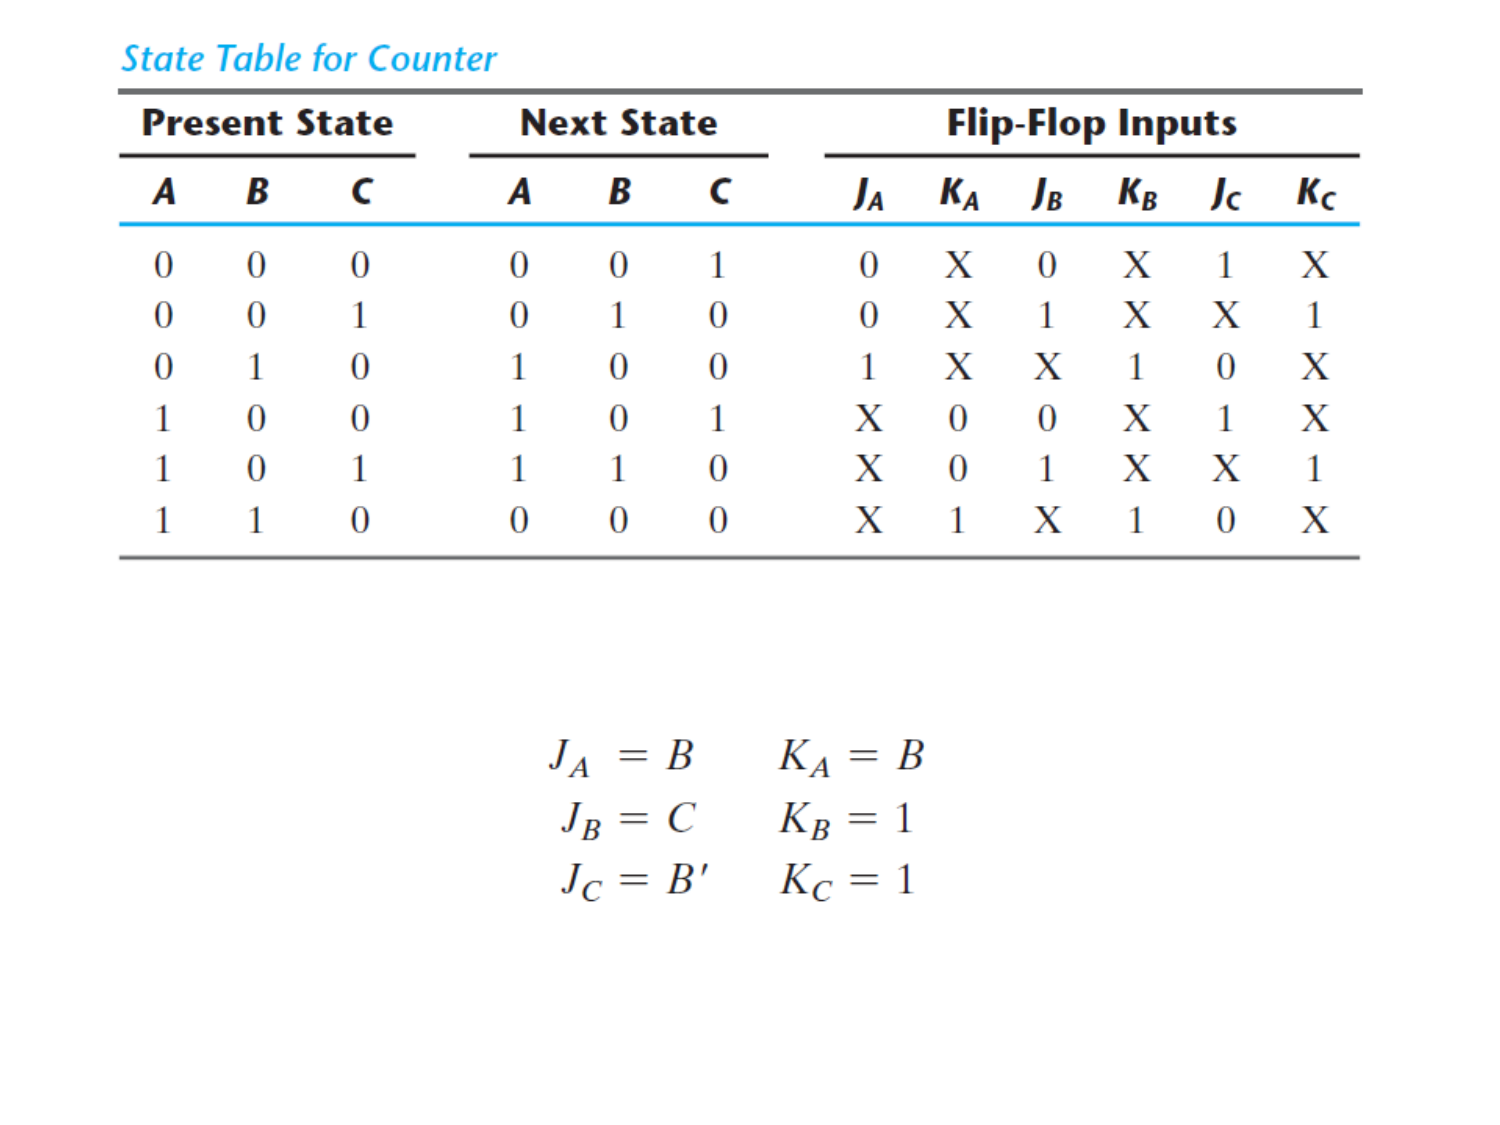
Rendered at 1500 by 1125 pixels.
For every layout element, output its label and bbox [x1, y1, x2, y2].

picture [112, 37, 1374, 577]
picture [537, 724, 949, 912]
